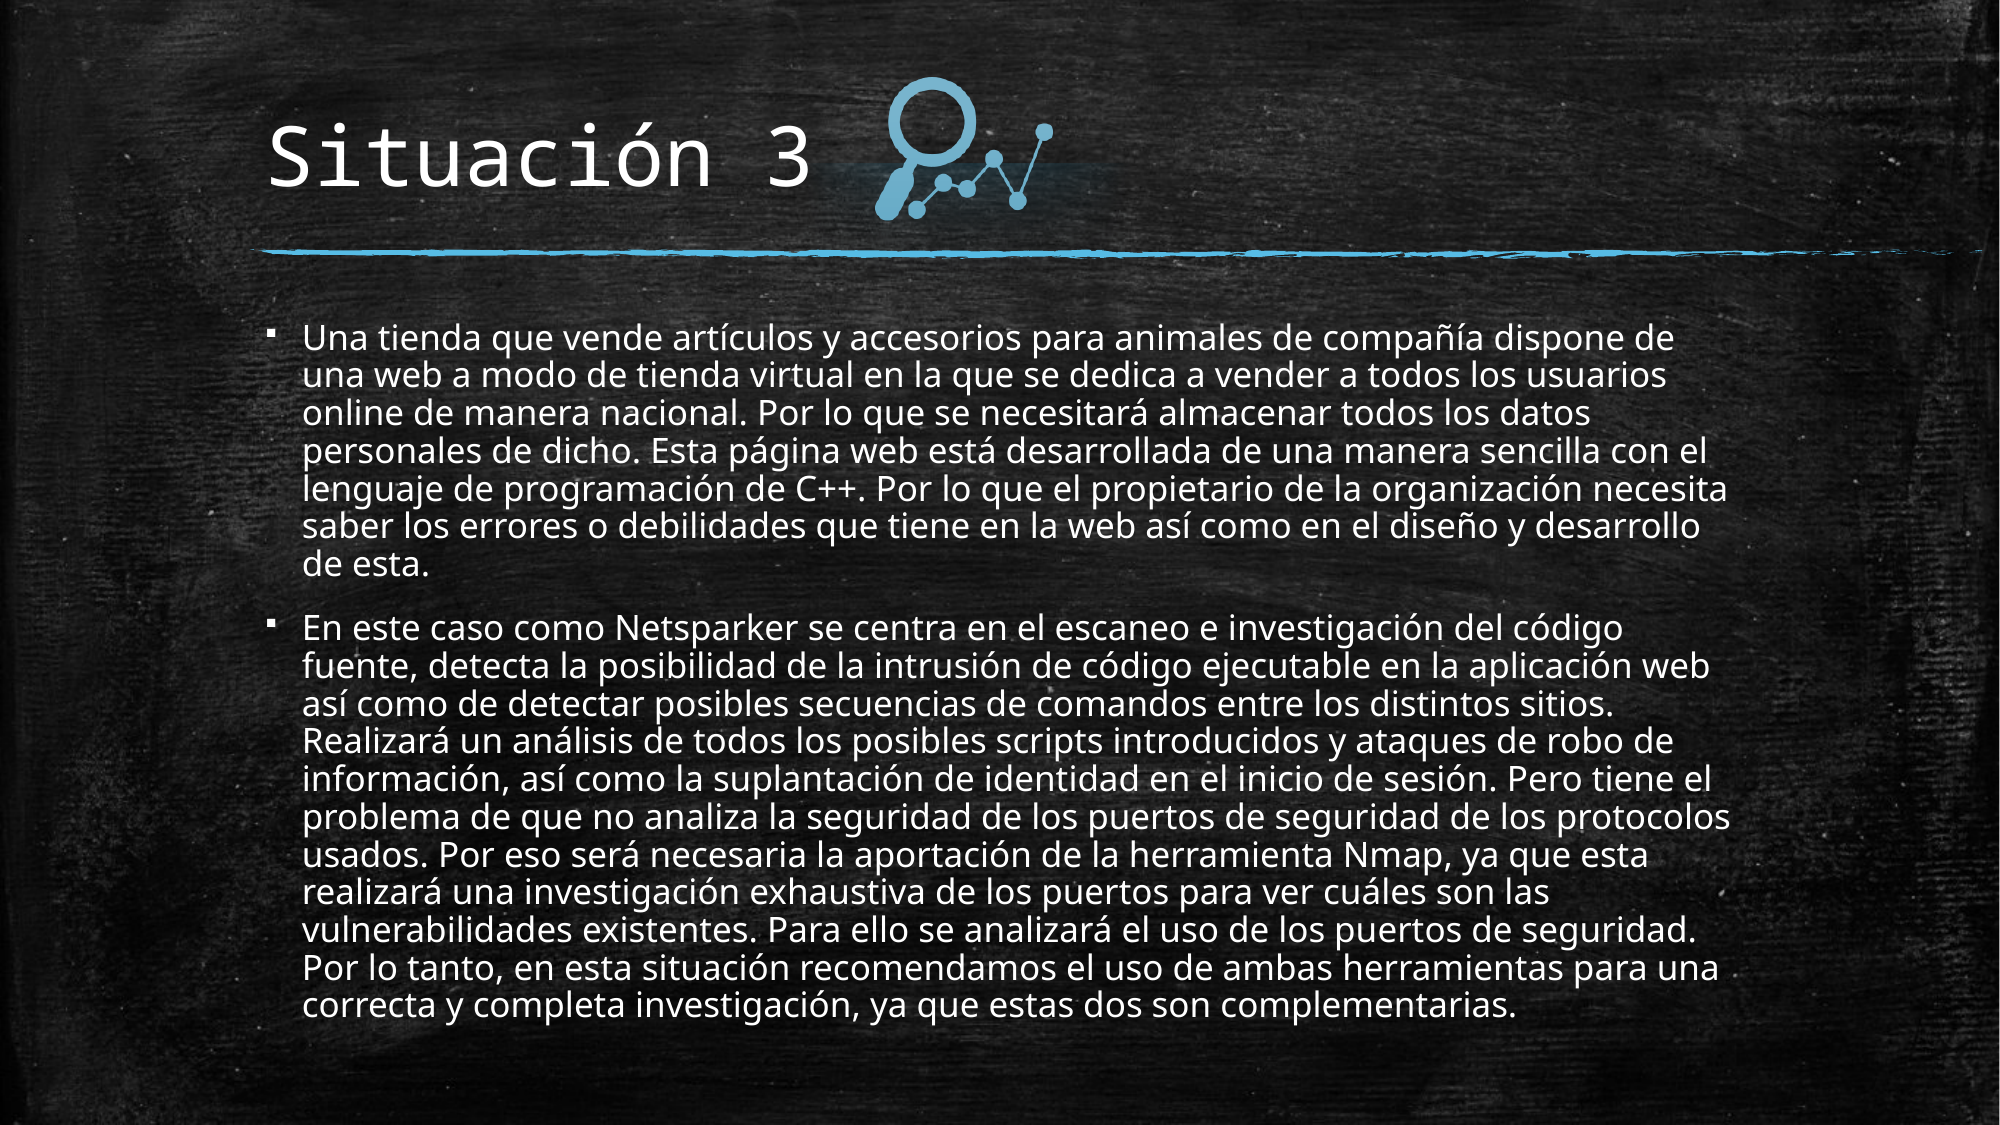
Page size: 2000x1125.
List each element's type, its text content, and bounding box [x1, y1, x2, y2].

picture [798, 77, 1129, 282]
list Una tienda que vende artículos y accesorios para animales de compañía dispone de una web a modo de tienda virtual en la que se dedica a vender a todos los usuarios online de manera nacional. Por lo que se necesitará almacenar todos los datos personales de dicho. Esta página web está desarrollada de una manera sencilla con el lenguaje de programación de C++. Por lo que el propietario de la organización necesita saber los errores o debilidades que tiene en la web así como en el diseño y desarrollo de esta. En este caso como Netsparker se centra en el escaneo e investigación del código fuente, detecta la posibilidad de la intrusión de código ejecutable en la aplicación web así como de detectar posibles secuencias de comandos entre los distintos sitios. Realizará un análisis de todos los posibles scripts introducidos y ataques de robo de información, así como la suplantación de identidad en el inicio de sesión. Pero tiene el problema de que no analiza la seguridad de los puertos de seguridad de los protocolos usados. Por eso será necesaria la aportación de la herramienta Nmap, ya que esta realizará una investigación exhaustiva de los puertos para ver cuáles son las vulnerabilidades existentes. Para ello se analizará el uso de los puertos de seguridad. Por lo tanto, en esta situación recomendamos el uso de ambas herramientas para una correcta y completa investigación, ya que estas dos son complementarias. [249, 312, 1750, 1035]
title Situación 3 [249, 45, 1839, 213]
